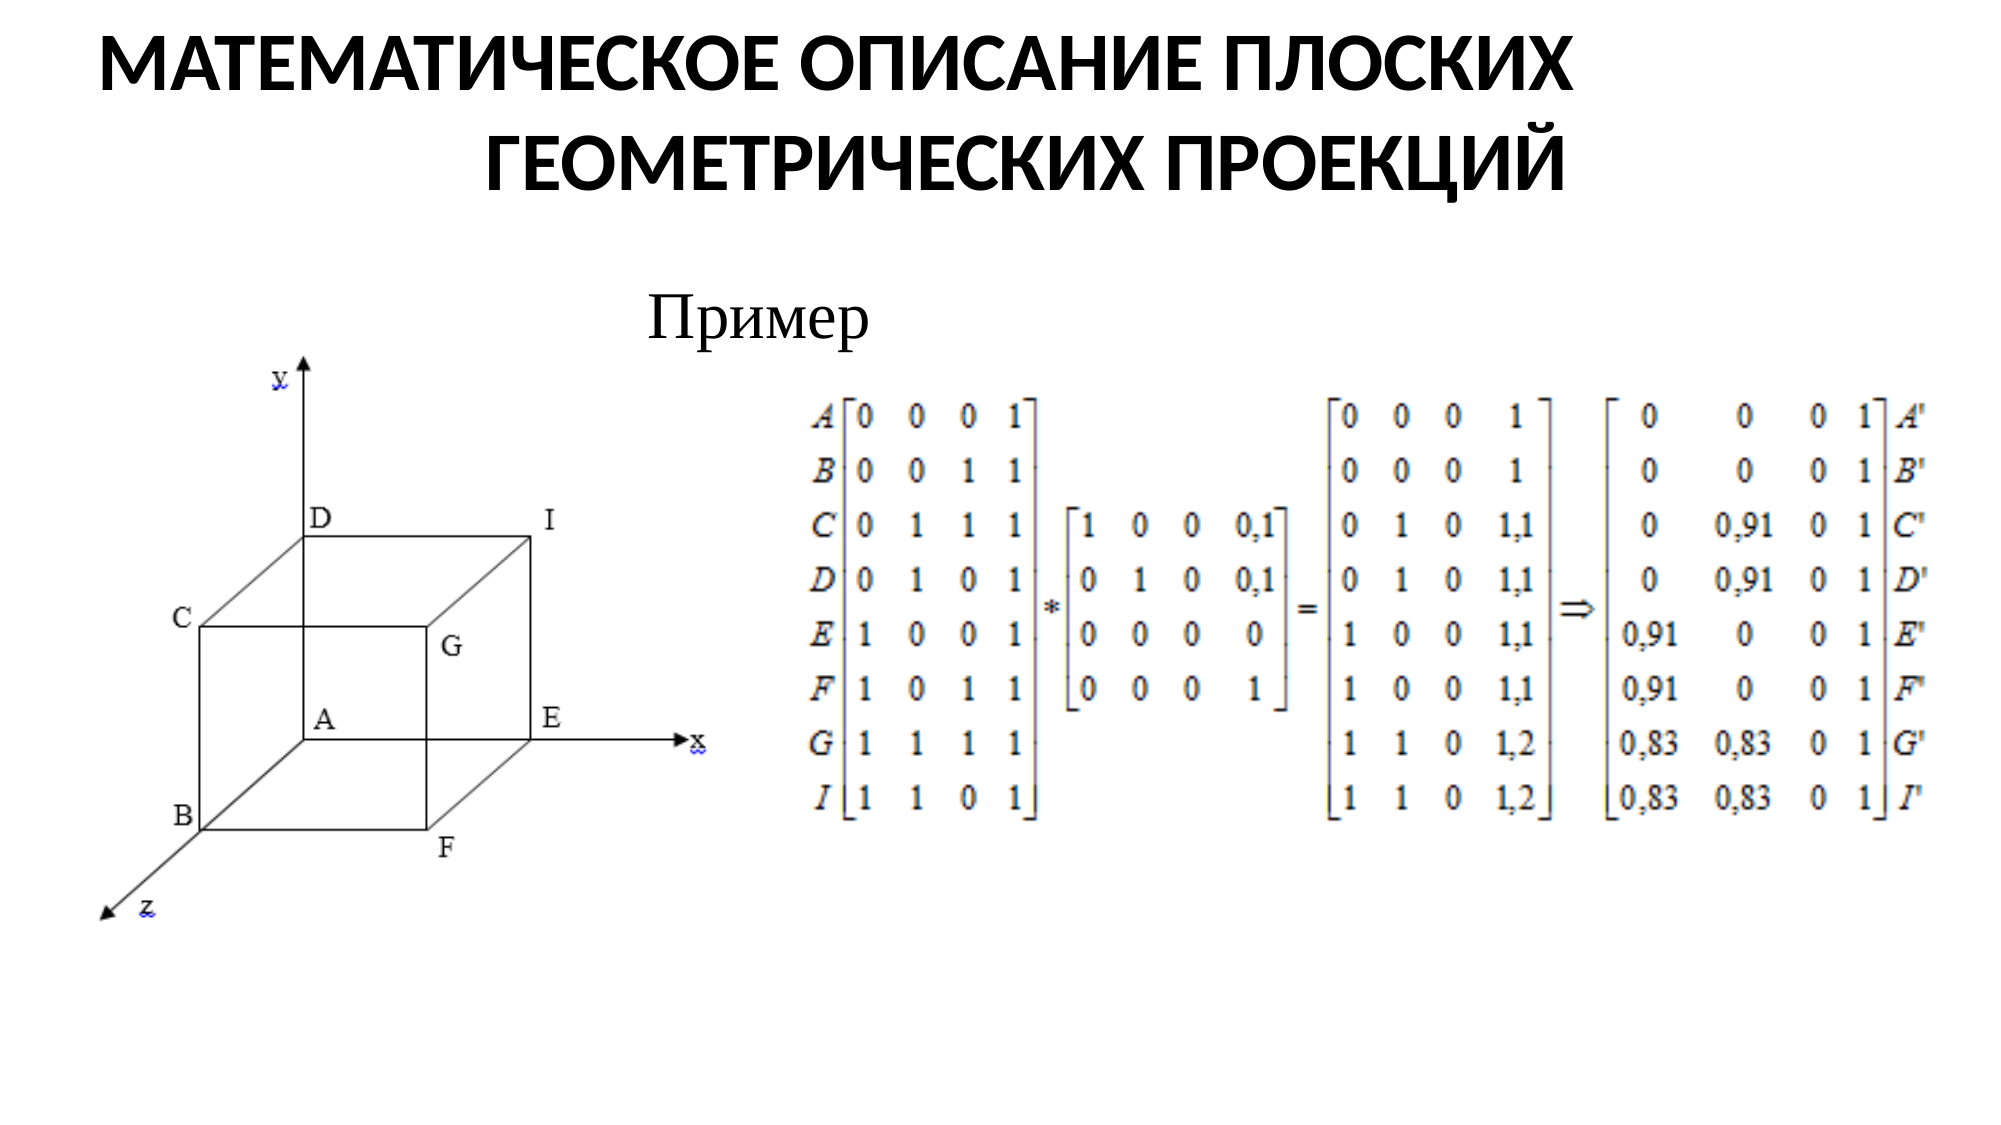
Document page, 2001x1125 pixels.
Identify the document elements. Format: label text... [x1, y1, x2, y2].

picture [57, 307, 737, 932]
text_box МАТЕМАТИЧЕСКОЕ ОПИСАНИЕ ПЛОСКИХ ГЕОМЕТРИЧЕСКИХ ПРОЕКЦИЙ [82, 0, 1971, 215]
picture [776, 366, 1950, 873]
text_box Пример [633, 263, 1421, 359]
